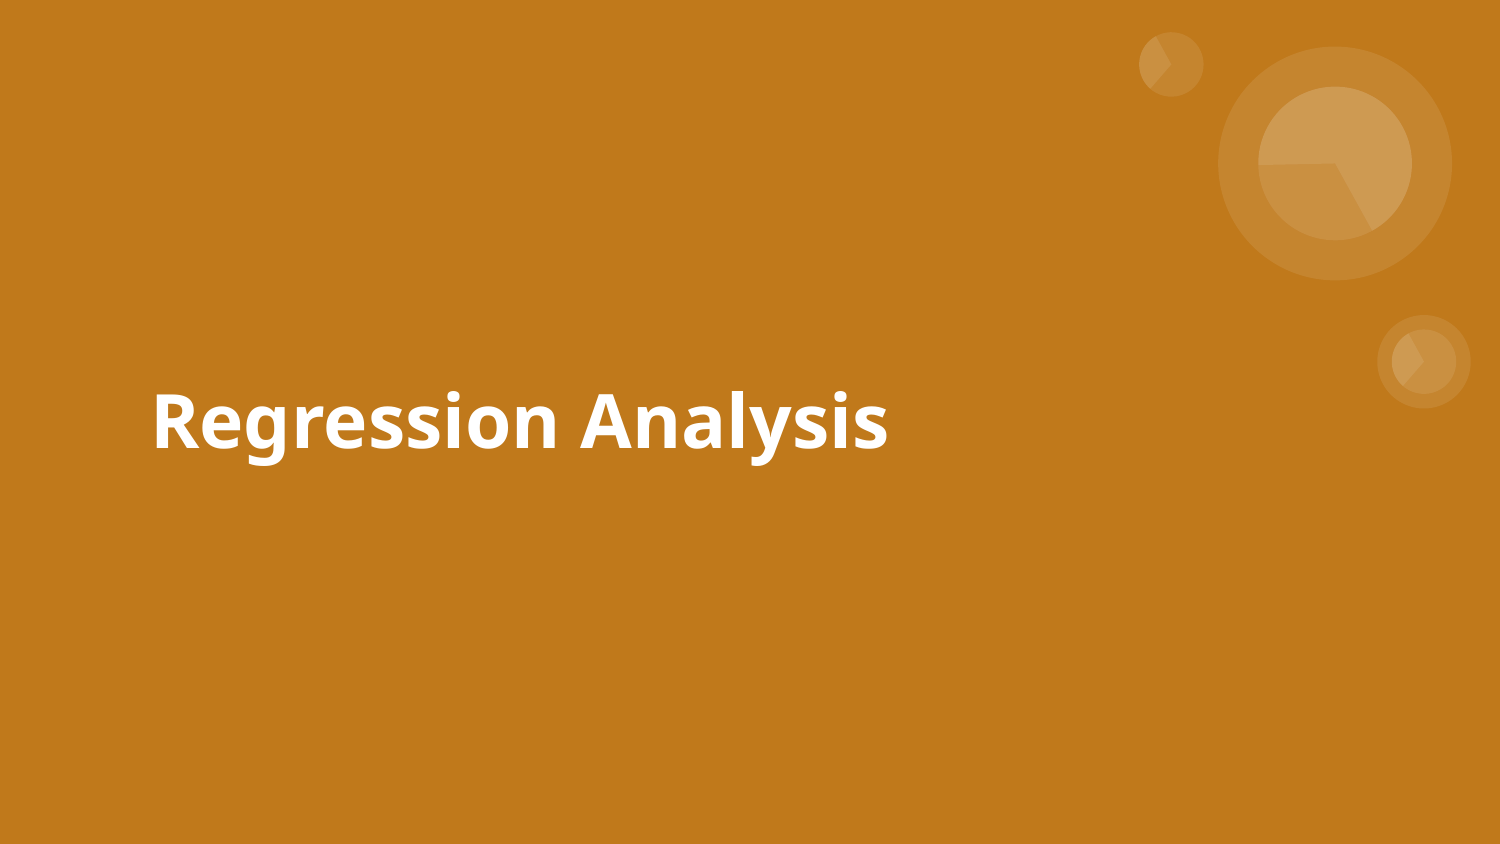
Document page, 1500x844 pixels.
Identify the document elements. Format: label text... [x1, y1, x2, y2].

title Regression Analysis [135, 125, 1097, 712]
